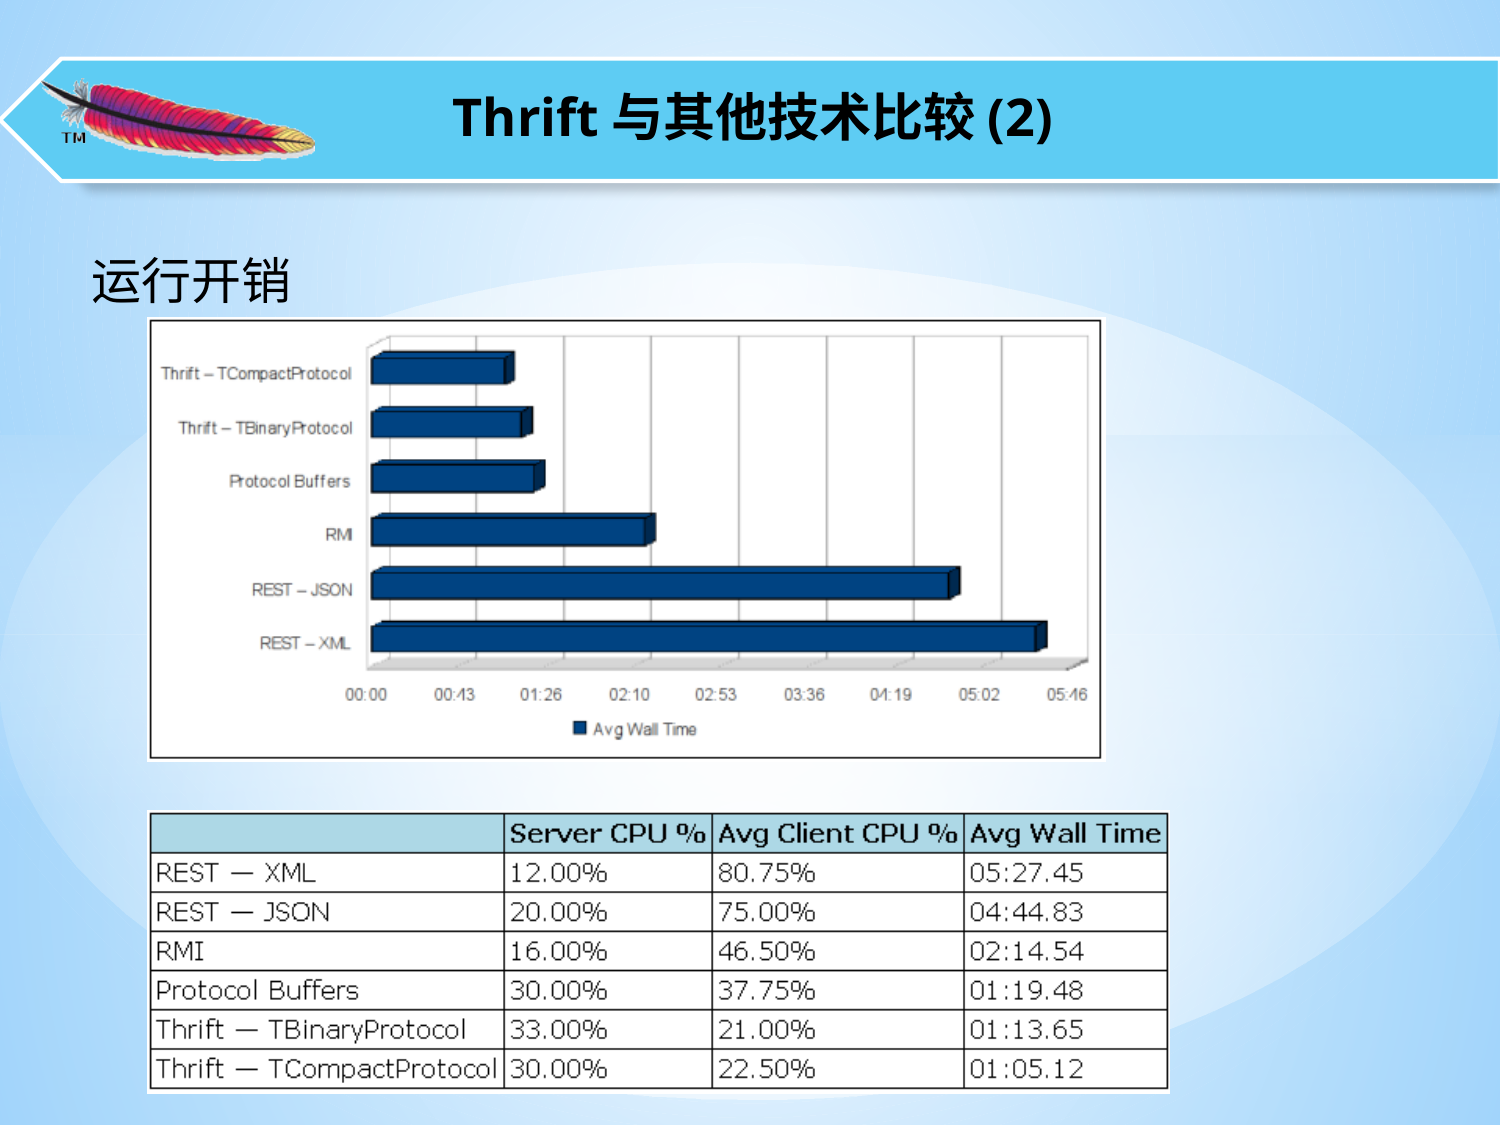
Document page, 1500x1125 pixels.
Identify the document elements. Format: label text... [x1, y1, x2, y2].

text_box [0, 58, 1500, 182]
text_box 运行开销 [76, 242, 928, 317]
picture [147, 317, 1106, 762]
picture [41, 77, 316, 161]
picture [147, 810, 1170, 1094]
